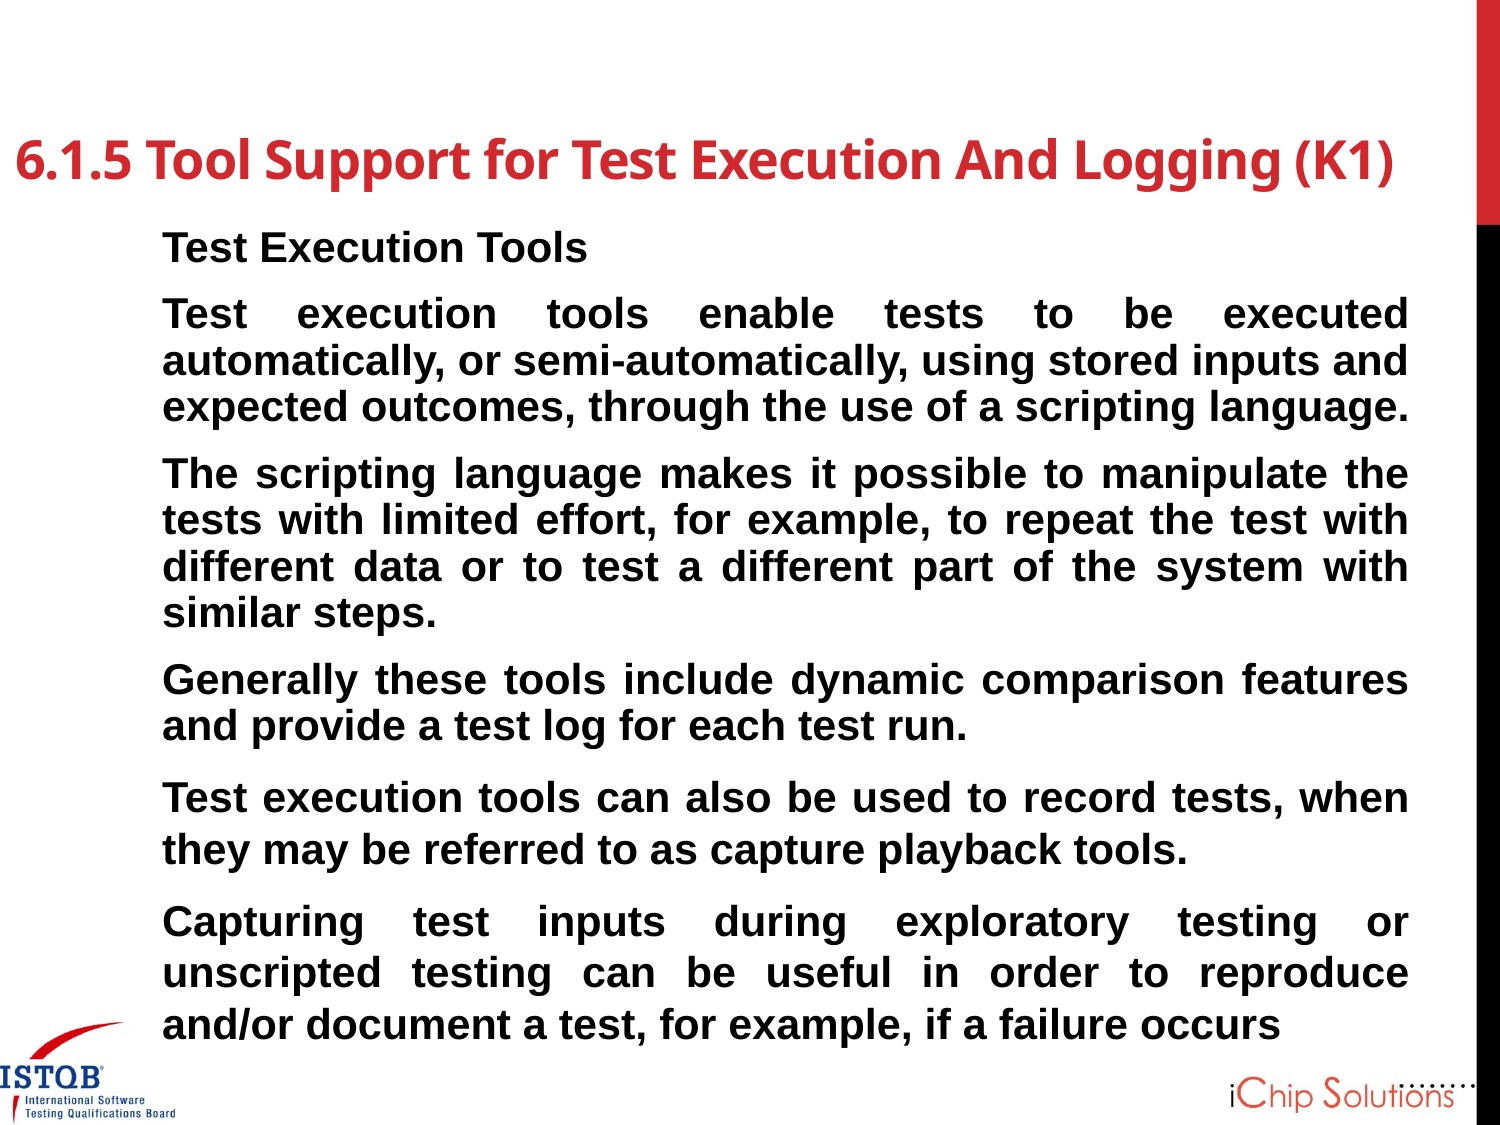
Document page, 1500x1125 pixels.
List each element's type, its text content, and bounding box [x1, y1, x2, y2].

picture [1211, 1059, 1476, 1124]
list Test Execution Tools Test execution tools enable tests to be executed automatically, or semi-automatically, using stored inputs and expected outcomes, through the use of a scripting language. The scripting language makes it possible to manipulate the tests with limited effort, for example, to repeat the test with different data or to test a different part of the system with similar steps. Generally these tools include dynamic comparison features and provide a test log for each test run. Test execution tools can also be used to record tests, when they may be referred to as capture playback tools. Capturing test inputs during exploratory testing or unscripted testing can be useful in order to reproduce and/or document a test, for example, if a failure occurs [146, 263, 1425, 1063]
title 6.1.5 Tool Support for Test Execution And Logging (K1) [0, 75, 1500, 263]
picture [0, 1022, 176, 1125]
